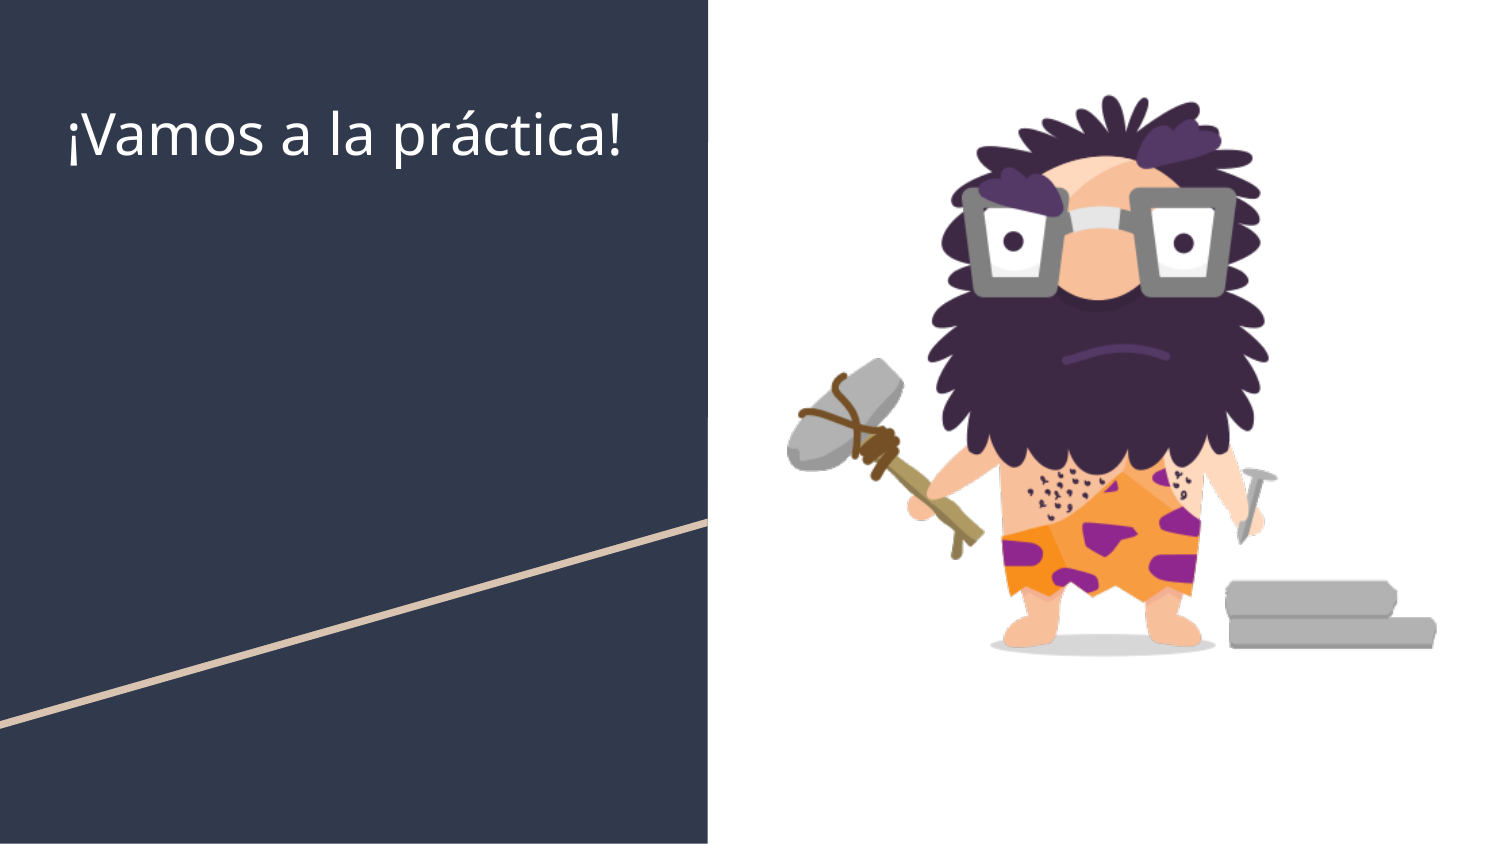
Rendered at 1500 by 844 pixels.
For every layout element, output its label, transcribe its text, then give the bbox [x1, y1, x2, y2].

title ¡Vamos a la práctica! [51, 82, 660, 494]
picture [766, 30, 1458, 722]
